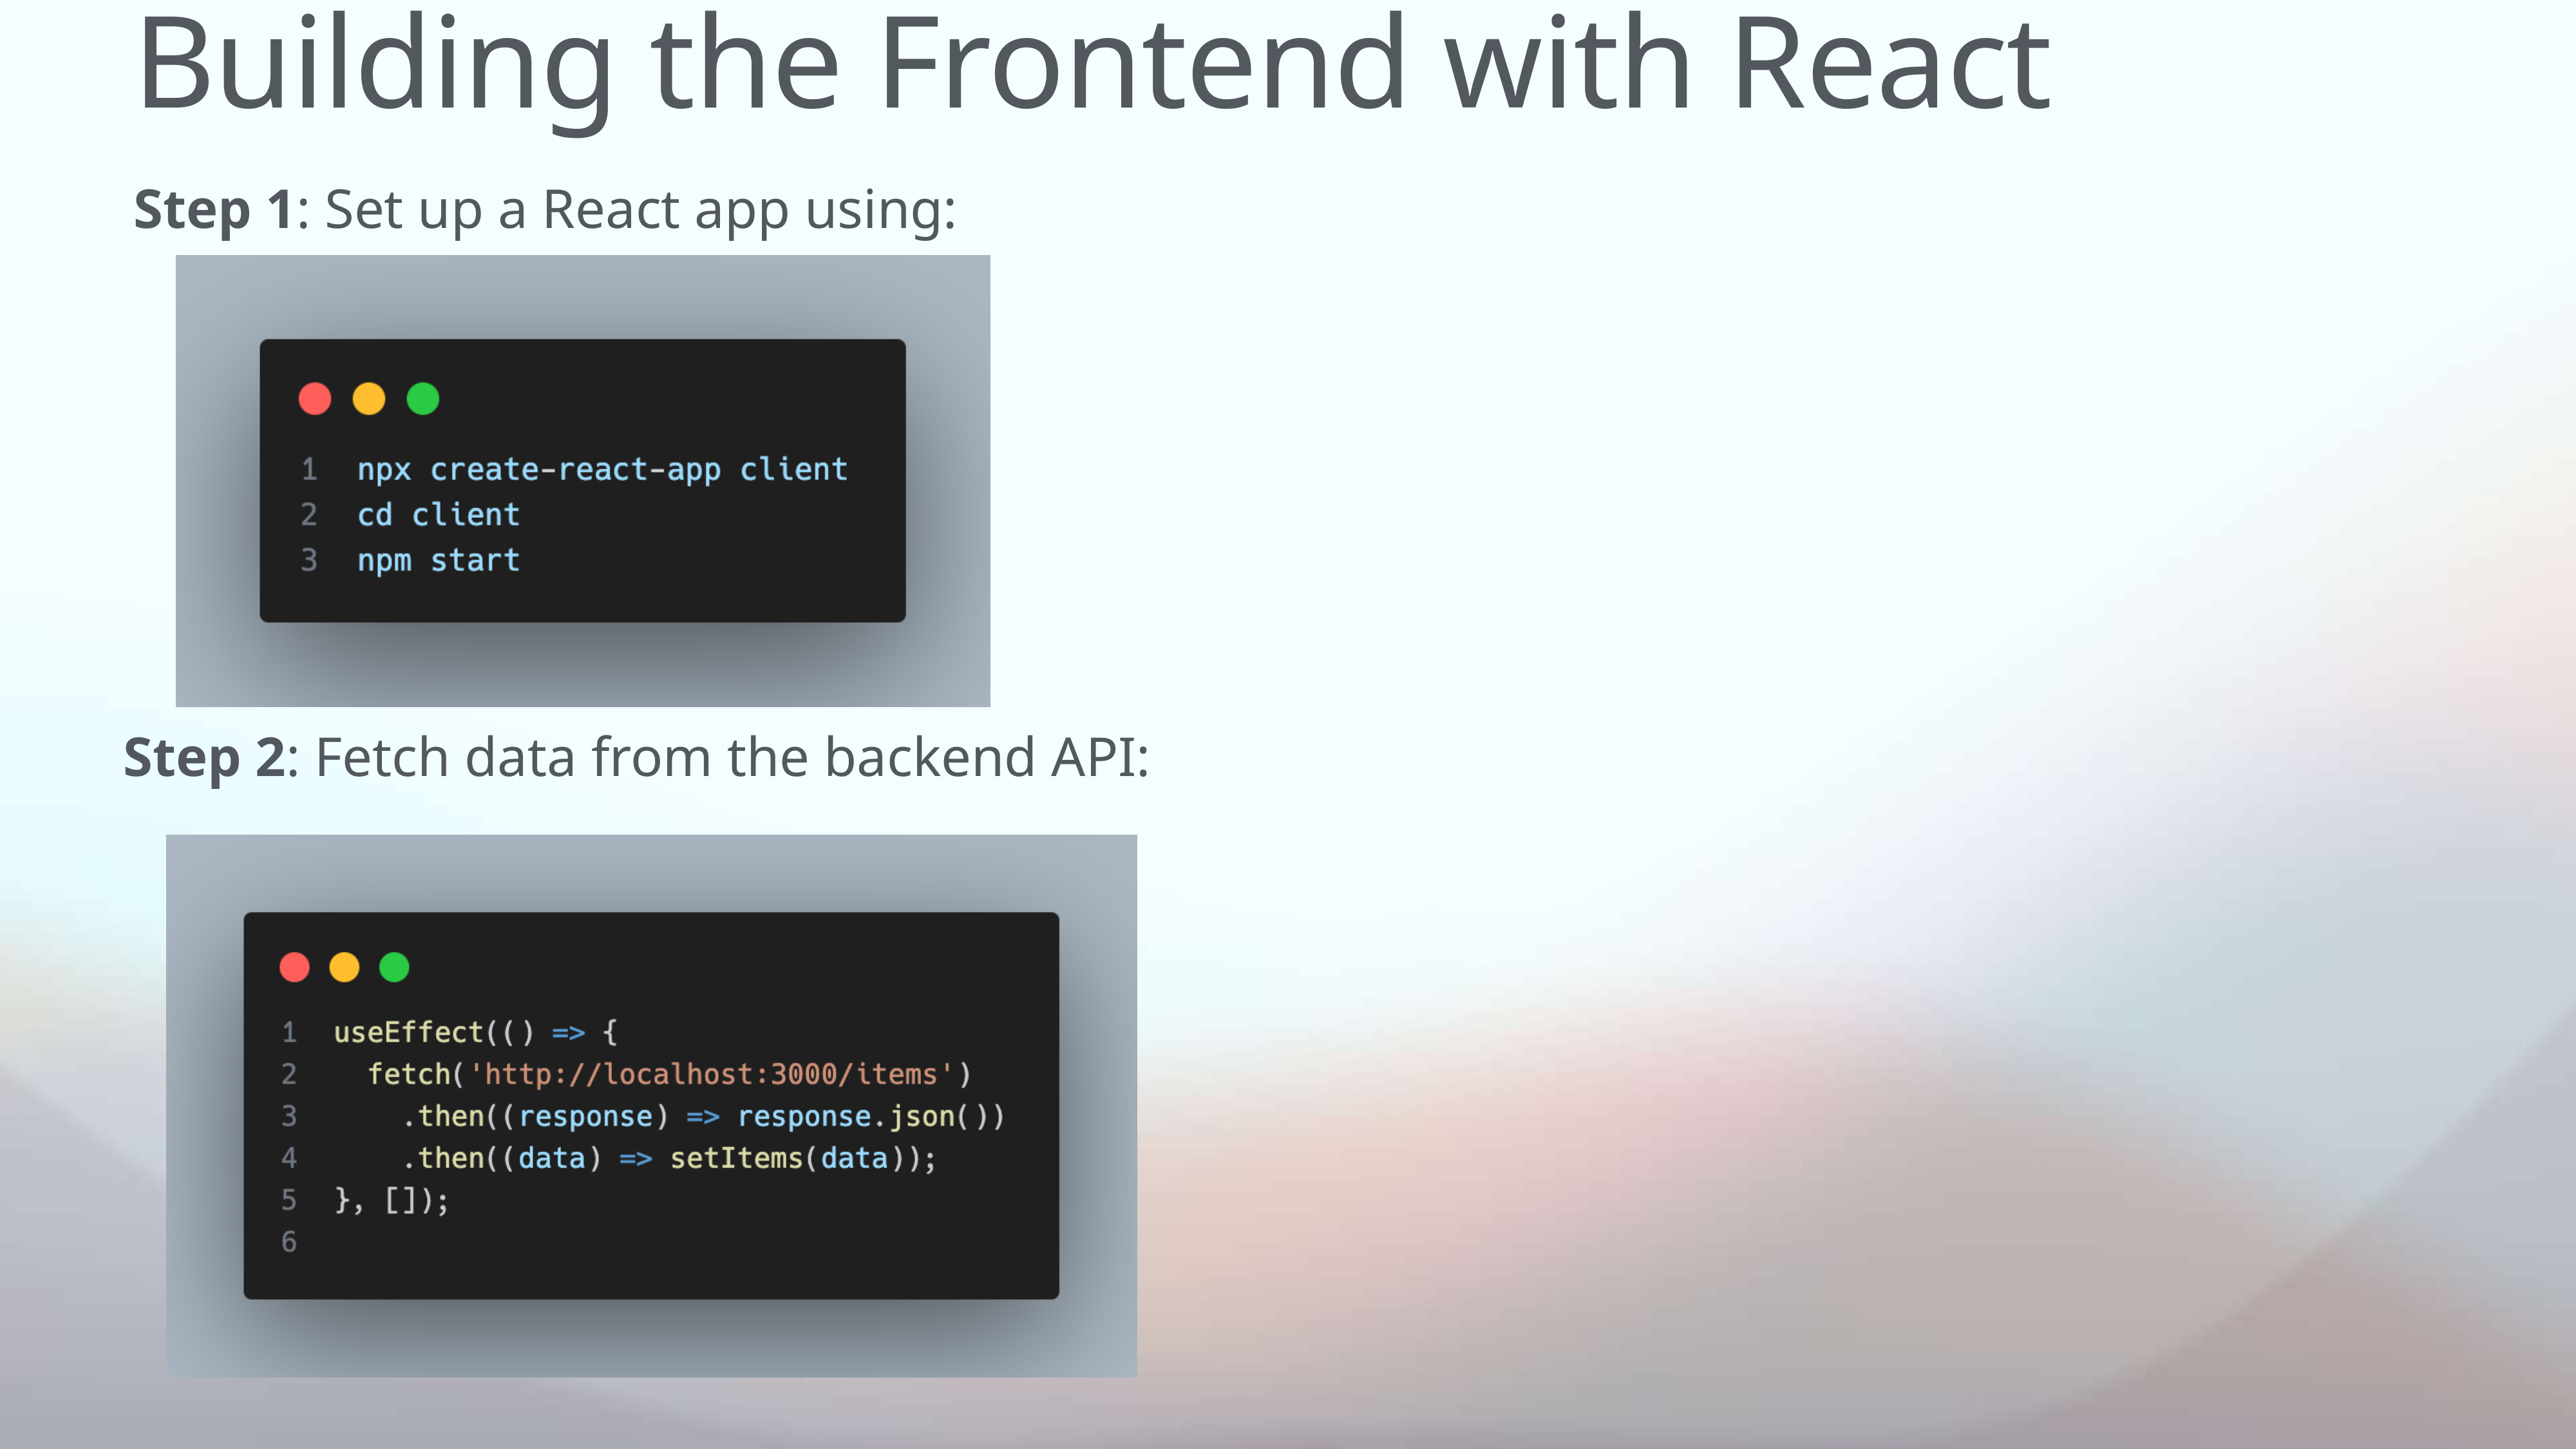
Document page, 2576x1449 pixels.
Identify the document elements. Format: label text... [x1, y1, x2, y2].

text_box Step 2: Fetch data from the backend API: [117, 717, 1171, 793]
text_box Step 1: Set up a React app using: [128, 169, 964, 245]
picture [0, 0, 2576, 1449]
title Building the Frontend with React [127, 0, 2449, 171]
